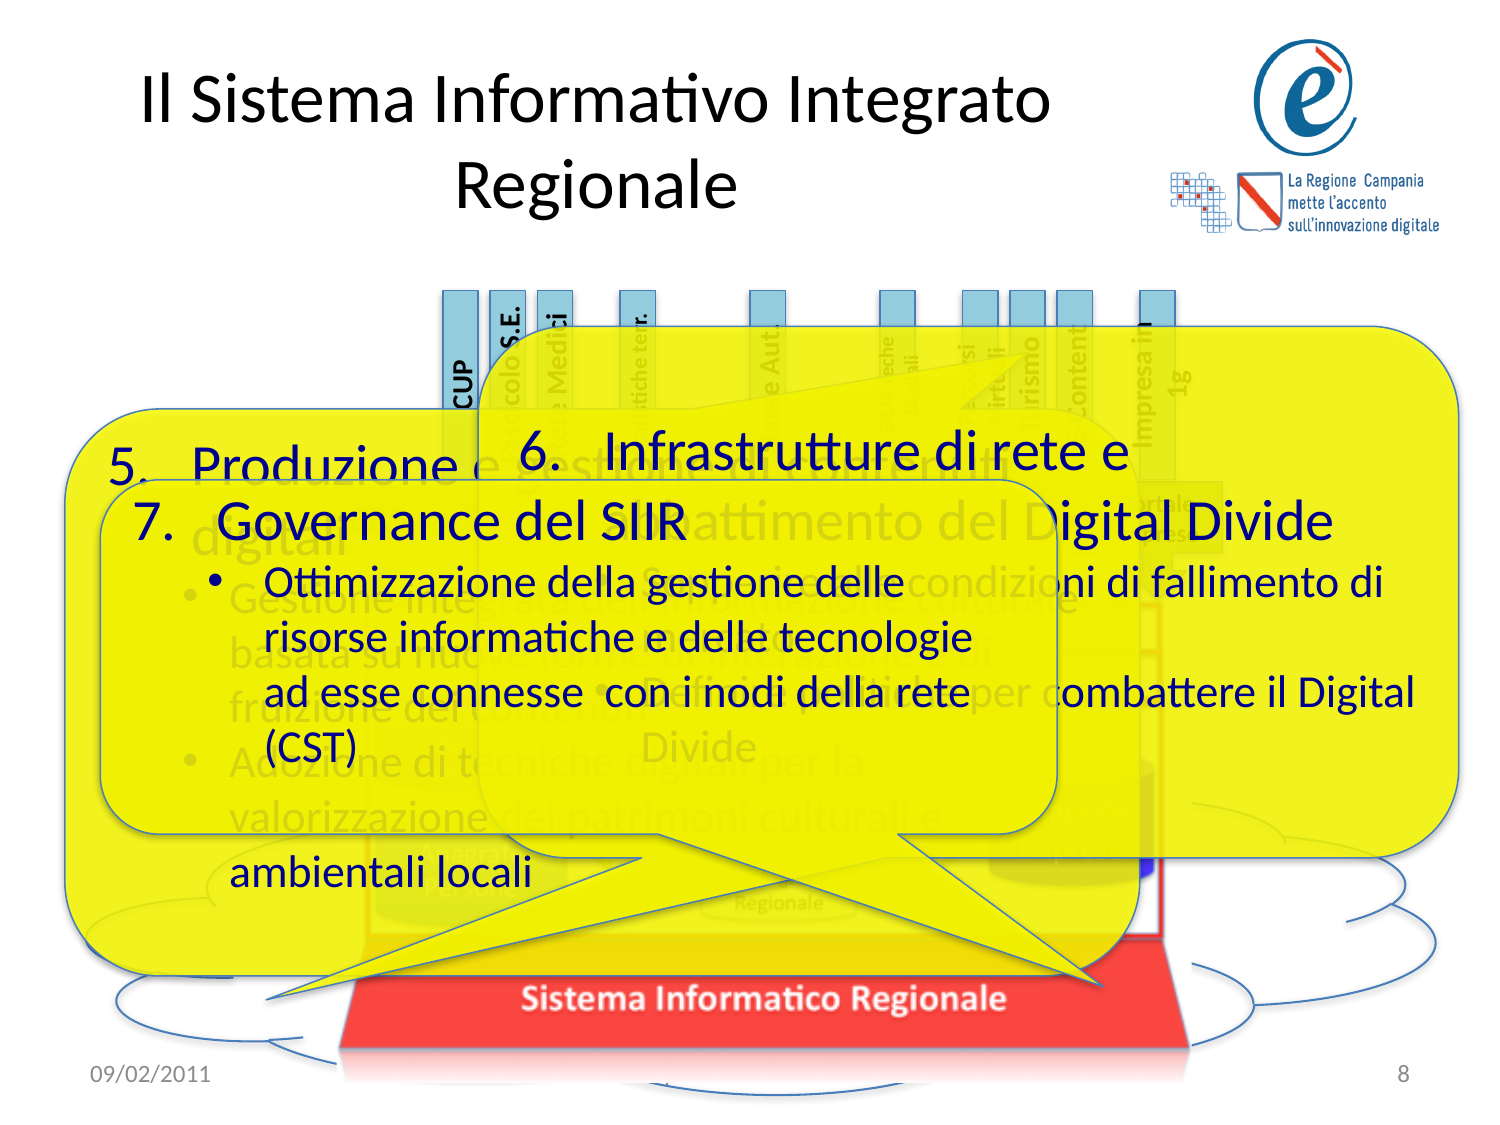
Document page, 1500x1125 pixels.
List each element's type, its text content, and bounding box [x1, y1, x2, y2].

footer Napoli - Incontro ANCI [512, 1091, 988, 1103]
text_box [312, 290, 1223, 1083]
text_box [115, 980, 307, 1042]
text_box [1228, 864, 1437, 1034]
picture [1163, 30, 1447, 244]
text_box Infrastrutture di rete e abbattimento del Digital Divide Sopperire alle condizioni di fallimento di mercato Definire politiche per combattere il Digital Divide [1228, 325, 1460, 859]
slide_number 8 [1074, 1042, 1425, 1103]
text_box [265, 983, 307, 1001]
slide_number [75, 1042, 425, 1103]
title Il Sistema Informativo Integrato Regionale [76, 42, 1117, 231]
text_box Produzione e gestione di contenuti digitali Gestione integrata dell’informazione culturale basata su nuove forme di interazione e di fruizione dei contenuti Adozione di tecniche digitali per la valorizzazione dei patrimoni culturali e ambientali locali [64, 408, 307, 977]
text_box Governance del SIIR Ottimizzazione della gestione delle risorse informatiche e delle tecnologie ad esse connesse con i nodi della rete (CST) [99, 479, 307, 835]
